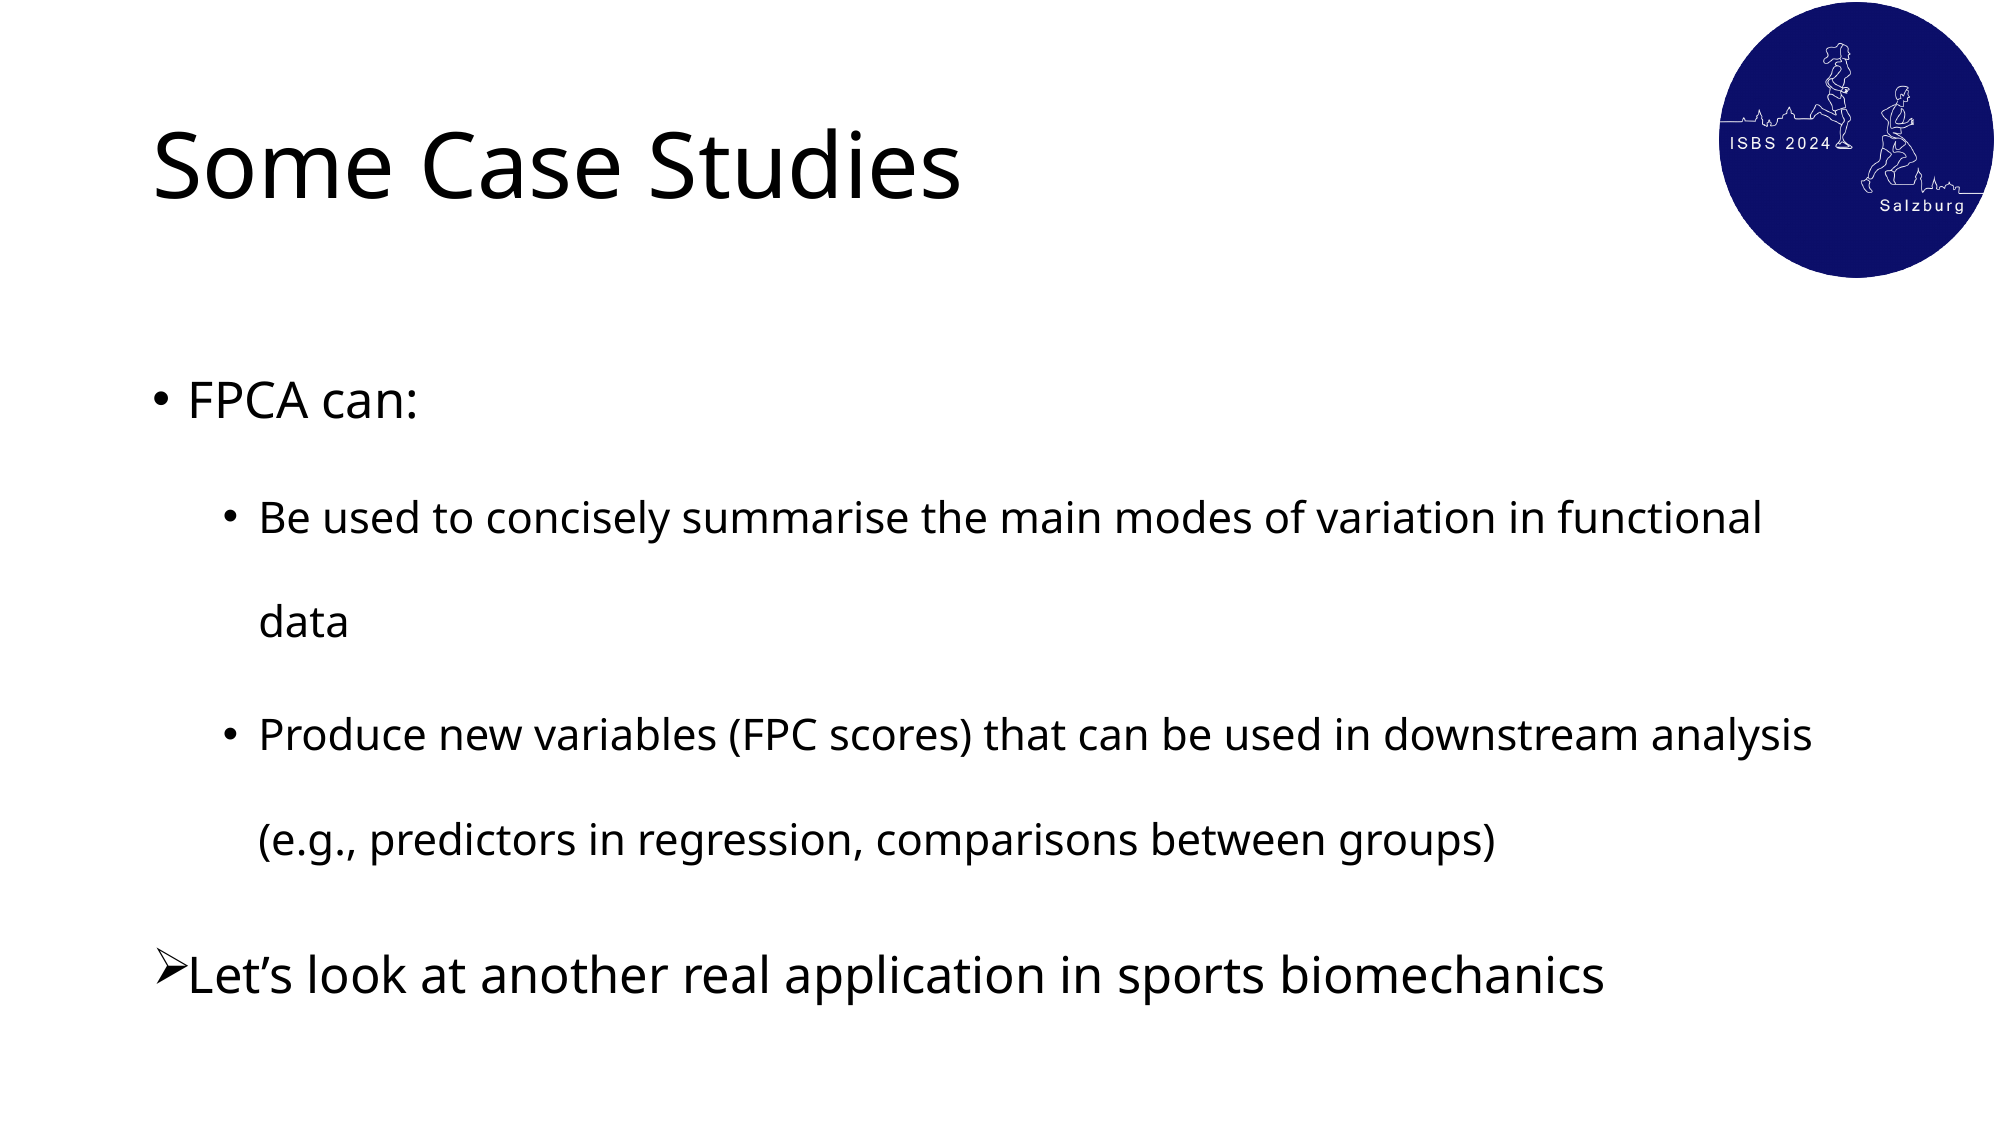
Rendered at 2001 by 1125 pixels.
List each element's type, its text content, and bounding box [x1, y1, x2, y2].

title Some Case Studies [137, 59, 1863, 278]
list FPCA can: Be used to concisely summarise the main modes of variation in functional data Produce new variables (FPC scores) that can be used in downstream analysis (e.g., predictors in regression, comparisons between groups) Let’s look at another real application in sports biomechanics [137, 299, 1863, 1014]
picture [1716, 0, 2000, 285]
